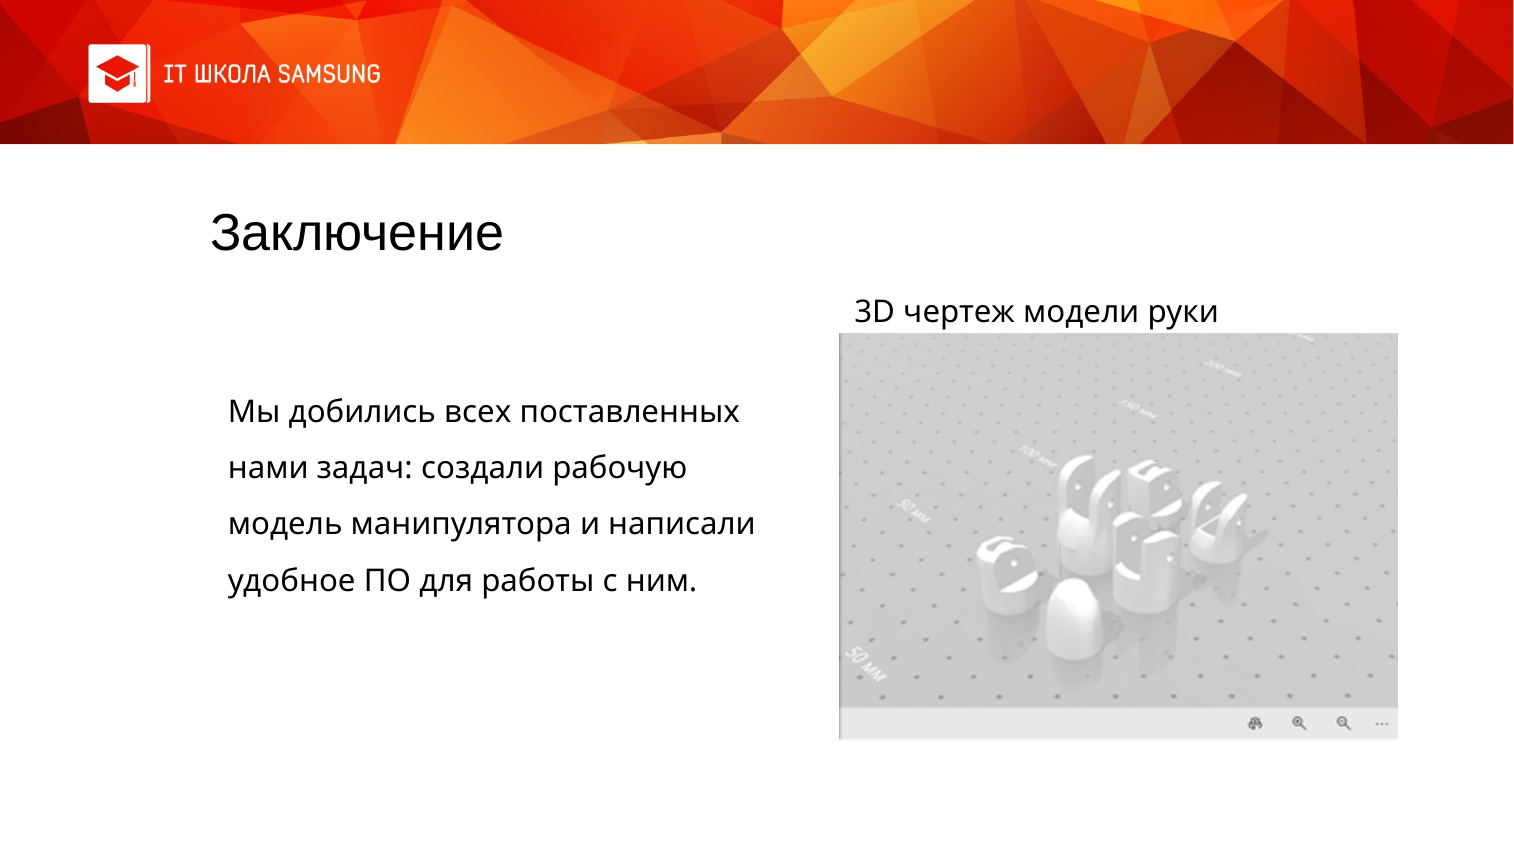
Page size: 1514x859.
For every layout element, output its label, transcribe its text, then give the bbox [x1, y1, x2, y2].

text_box Мы добились всех поставленных нами задач: создали рабочую модель манипулятора и написали удобное ПО для работы с ним. [212, 357, 772, 716]
picture [0, 0, 1514, 859]
text_box 3D чертеж модели руки [839, 257, 1270, 332]
text_box Заключение [194, 183, 1350, 334]
